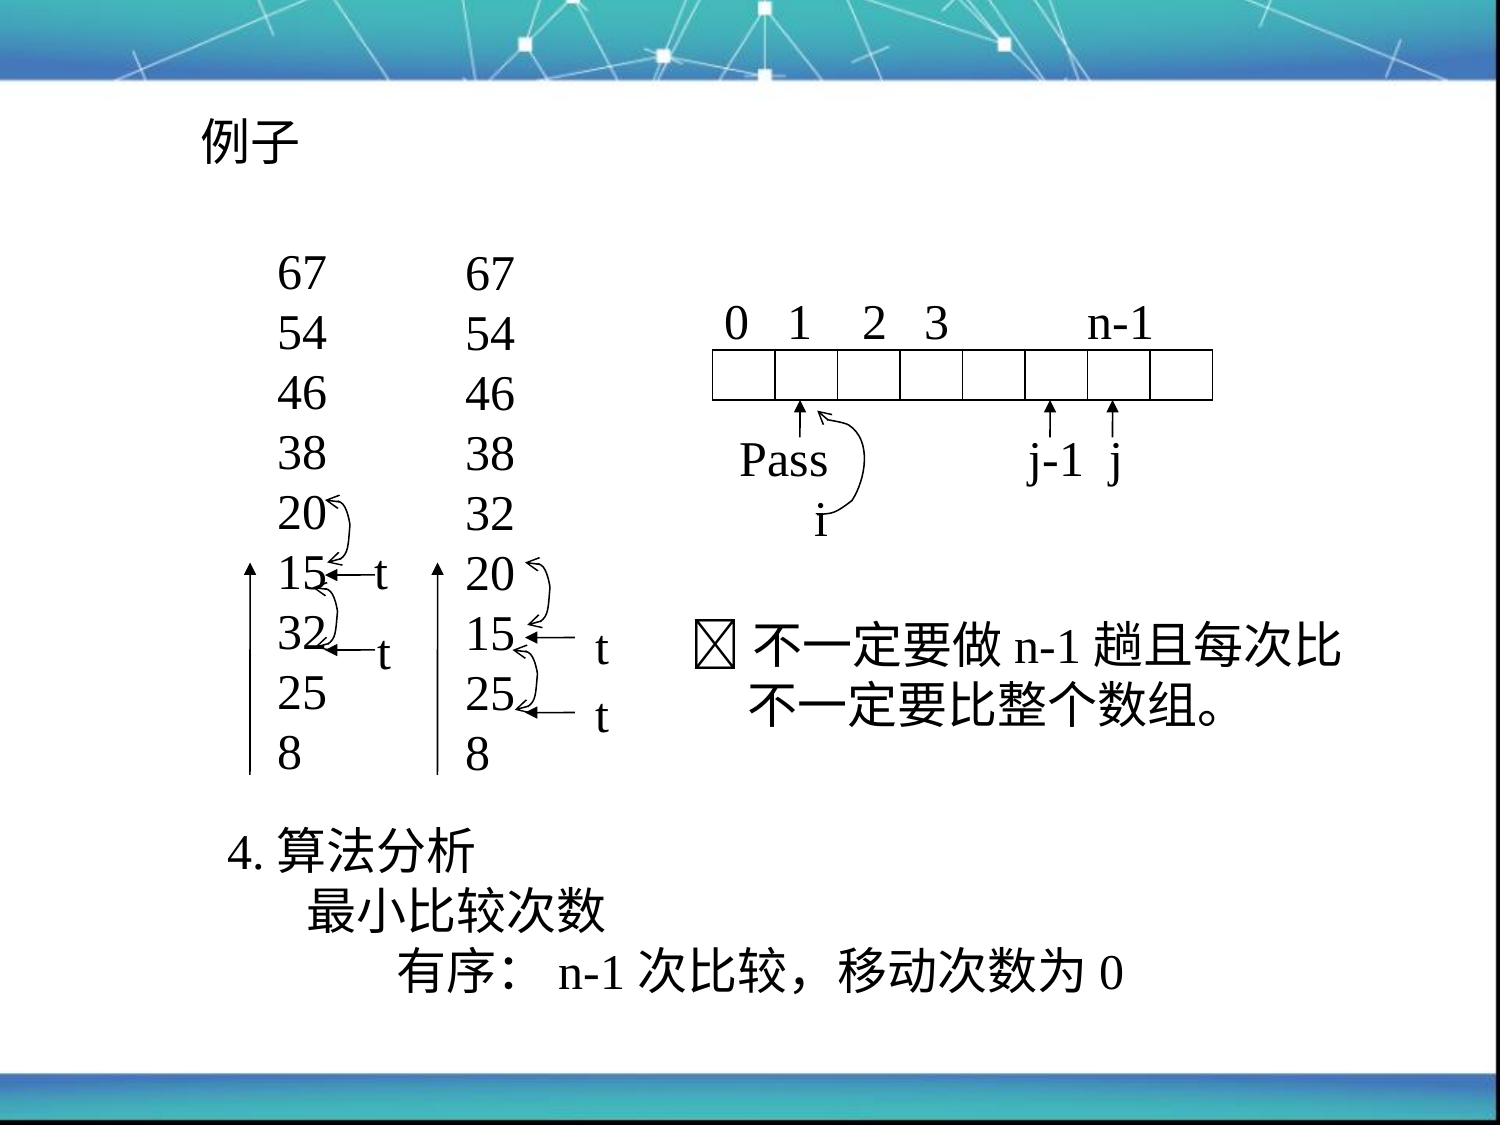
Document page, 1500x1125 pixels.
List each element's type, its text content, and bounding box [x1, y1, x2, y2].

text_box 例子 [185, 103, 315, 179]
text_box 4.算法分析 最小比较次数 有序：n-1次比较，移动次数为0 [212, 812, 1388, 1093]
picture [0, 0, 1500, 1125]
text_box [249, 231, 1337, 788]
